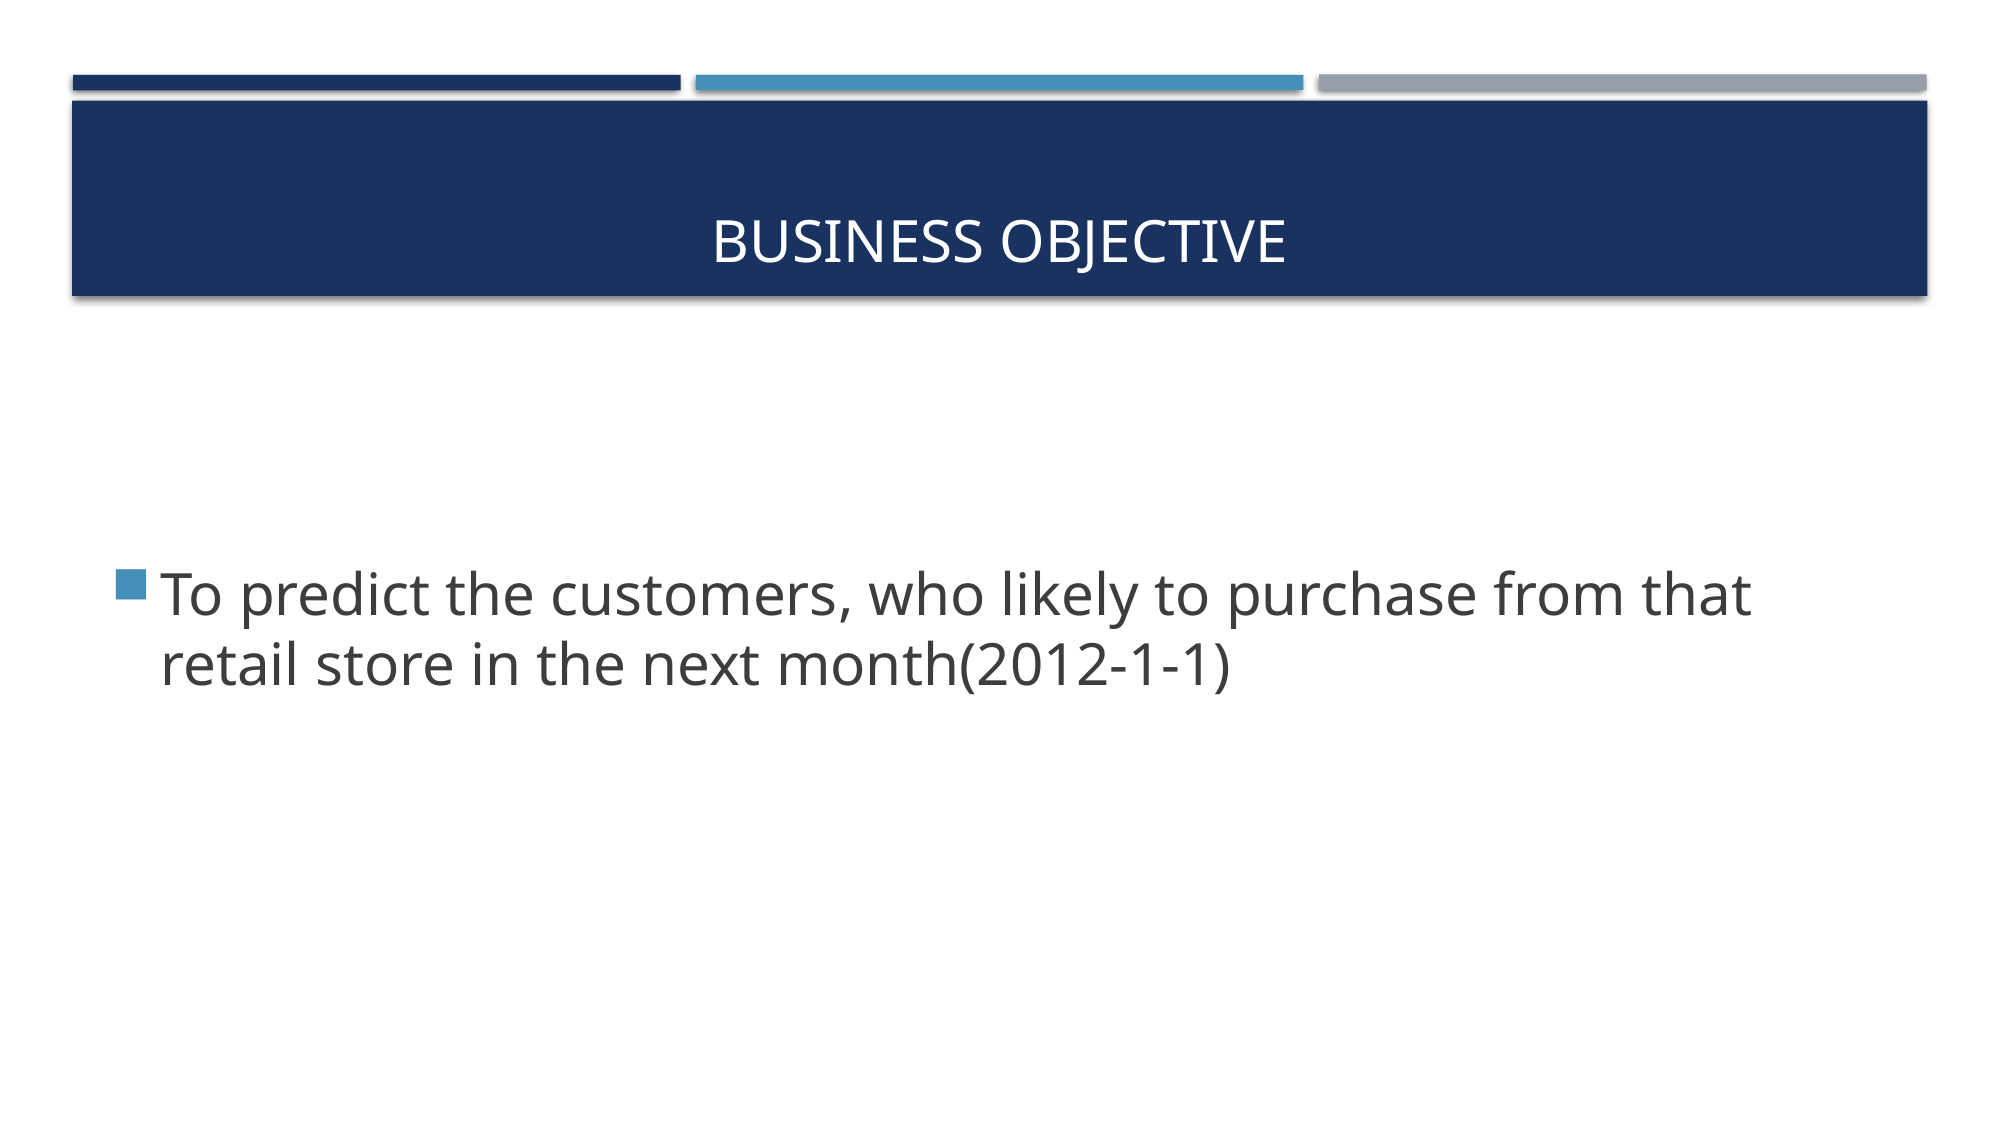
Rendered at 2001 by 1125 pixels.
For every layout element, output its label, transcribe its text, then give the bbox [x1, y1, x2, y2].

list To predict the customers, who likely to purchase from that retail store in the next month(2012-1-1) [95, 357, 1905, 962]
title Business Objective [95, 115, 1905, 282]
